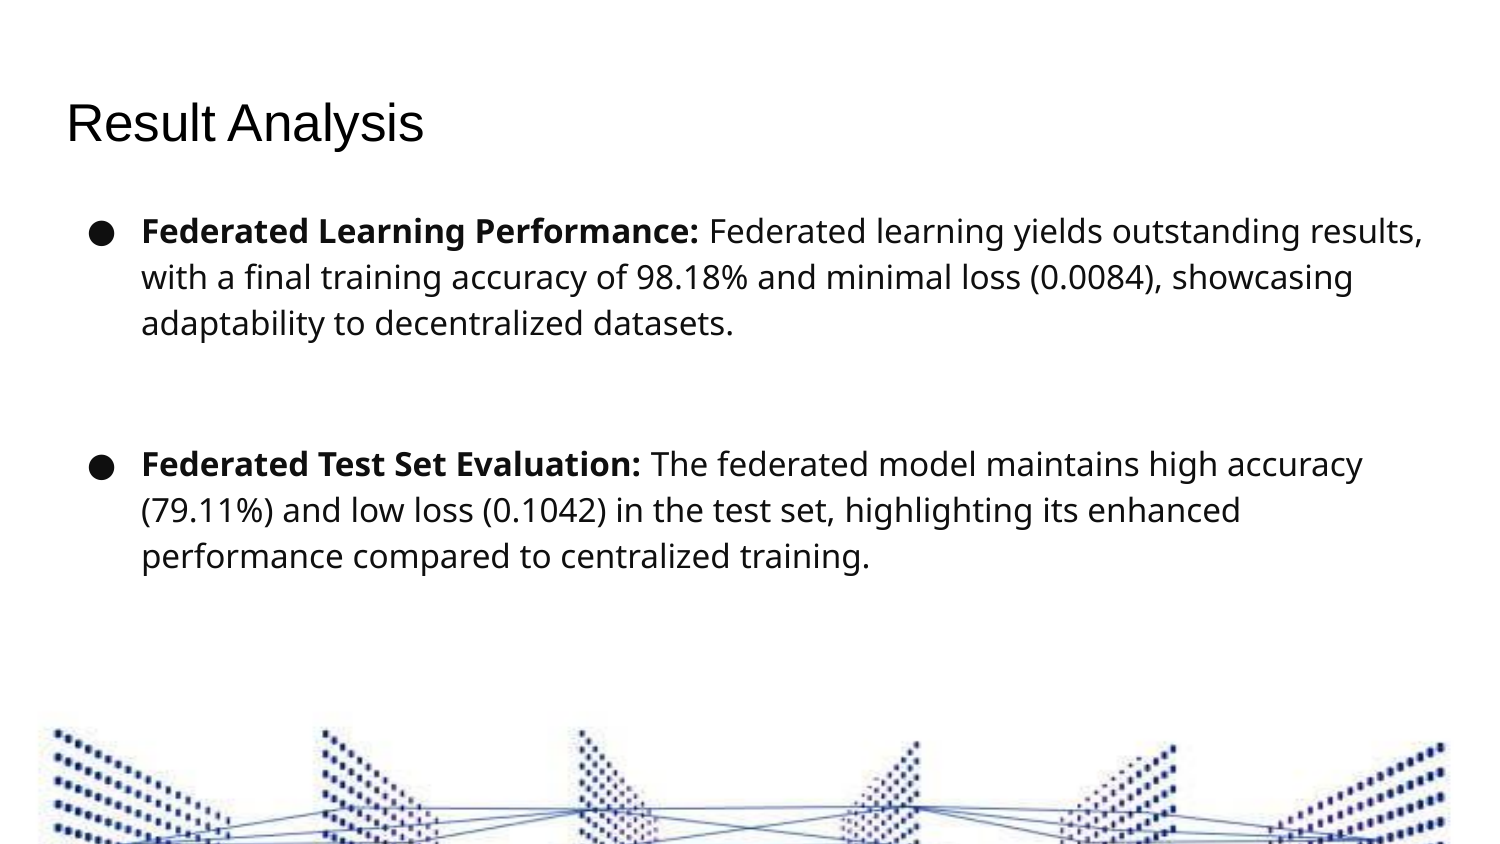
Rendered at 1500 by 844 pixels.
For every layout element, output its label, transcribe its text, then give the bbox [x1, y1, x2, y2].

list Federated Learning Performance: Federated learning yields outstanding results, with a final training accuracy of 98.18% and minimal loss (0.0084), showcasing adaptability to decentralized datasets. Federated Test Set Evaluation: The federated model maintains high accuracy (79.11%) and low loss (0.1042) in the test set, highlighting its enhanced performance compared to centralized training. [51, 189, 1449, 700]
picture [0, 702, 1500, 844]
title Result Analysis [51, 72, 1449, 167]
